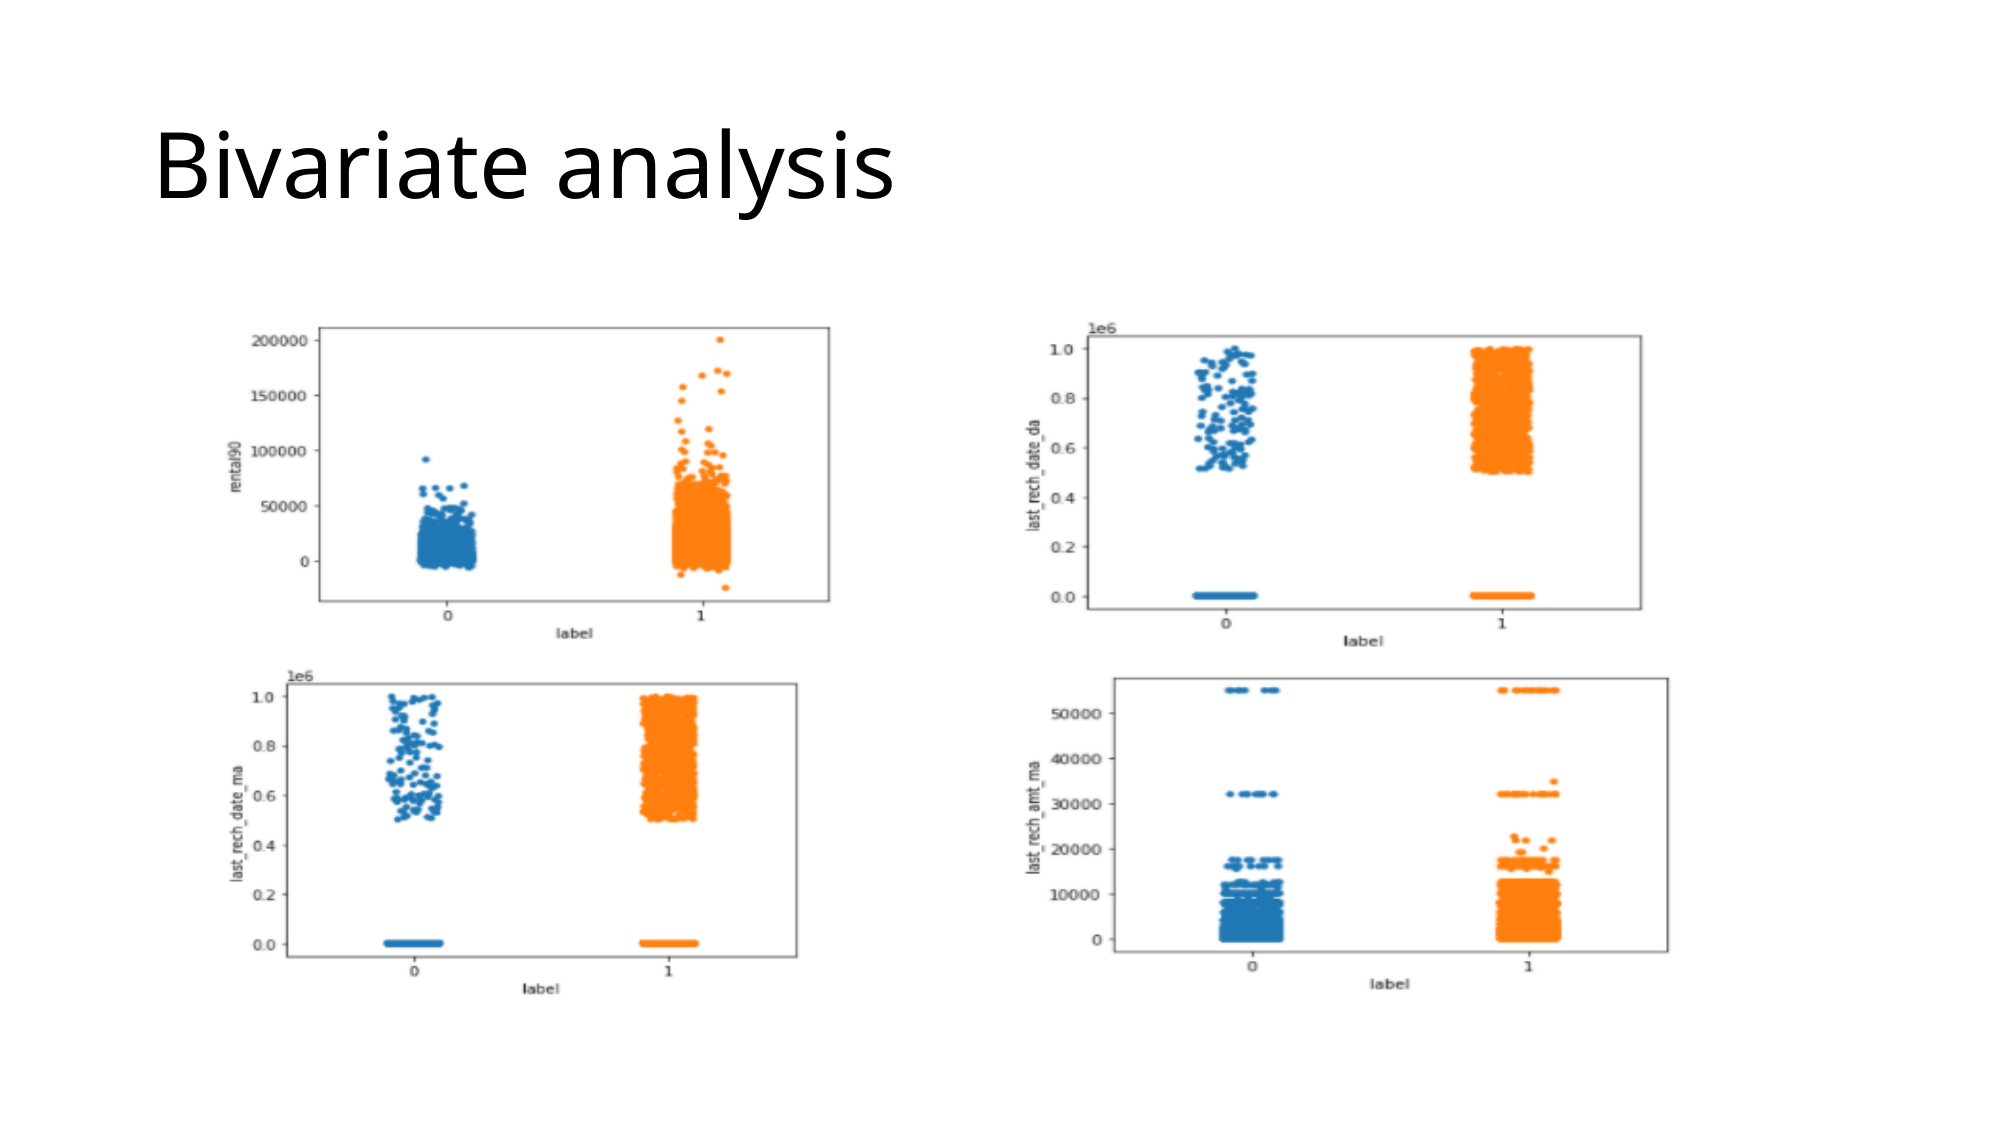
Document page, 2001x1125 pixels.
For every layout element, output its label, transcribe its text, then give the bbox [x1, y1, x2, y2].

picture [972, 307, 1762, 1007]
title Bivariate analysis [137, 59, 1863, 278]
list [186, 326, 872, 1007]
